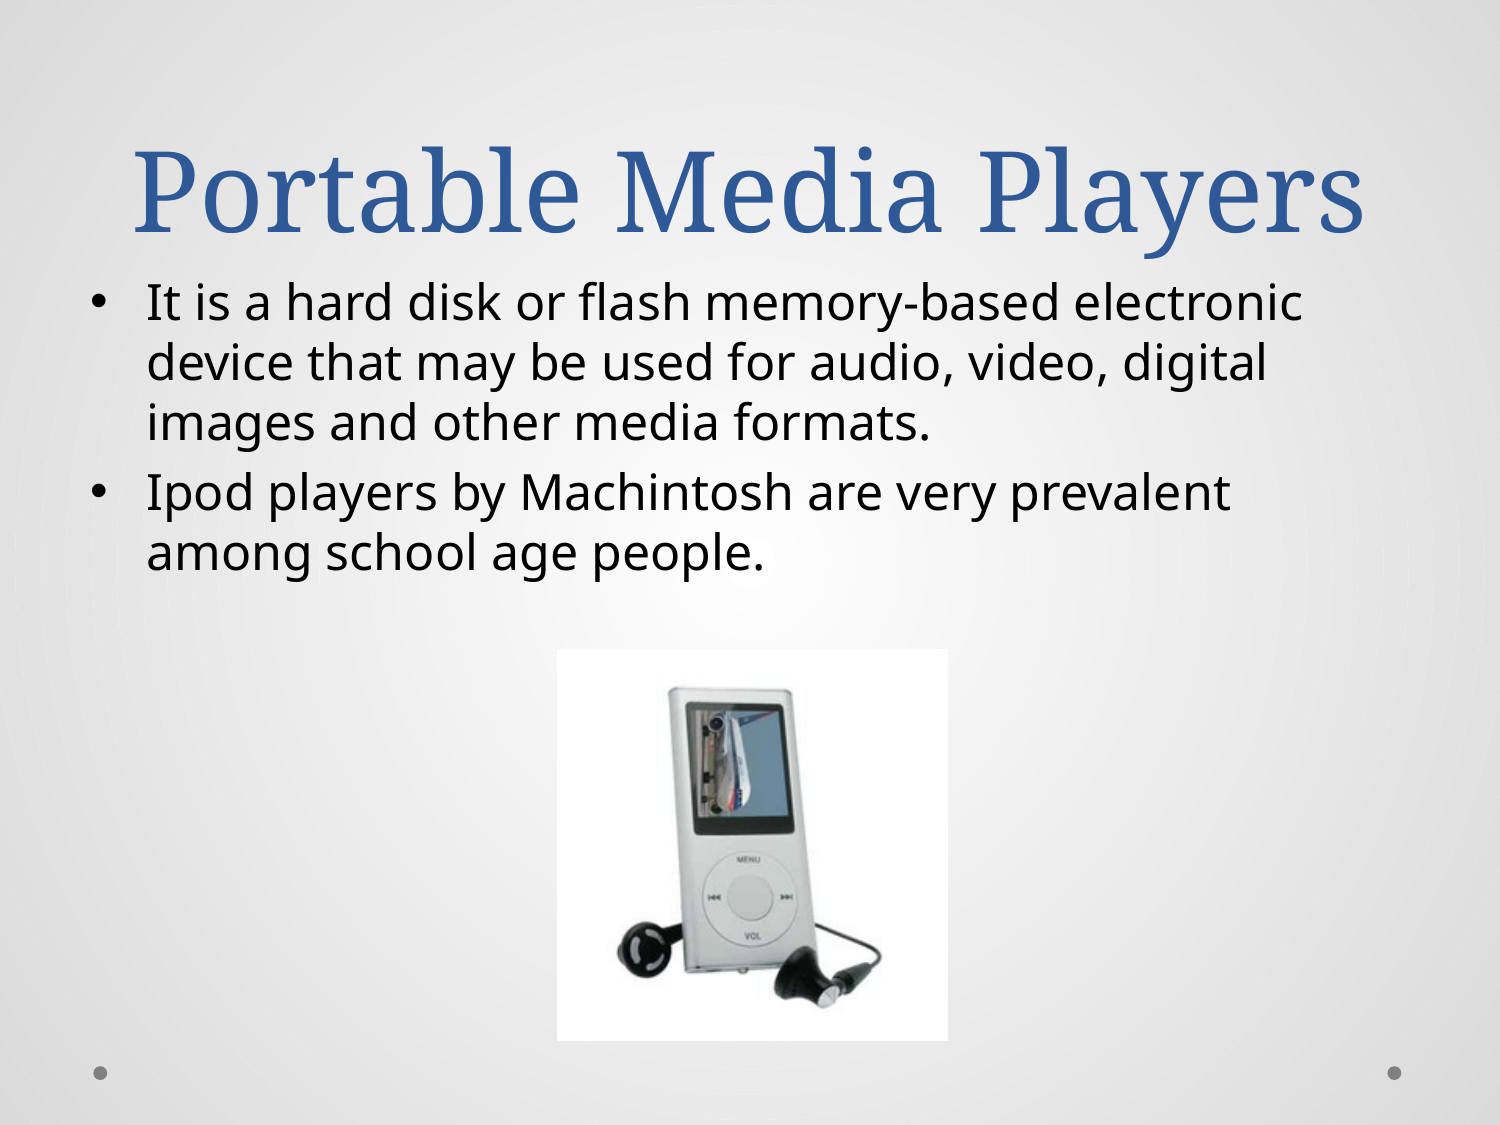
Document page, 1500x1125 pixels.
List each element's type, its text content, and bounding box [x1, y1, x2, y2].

picture [556, 649, 949, 1041]
title Portable Media Players [75, 0, 1425, 262]
list It is a hard disk or flash memory-based electronic device that may be used for audio, video, digital images and other media formats. Ipod players by Machintosh are very prevalent among school age people. [75, 262, 1425, 1005]
